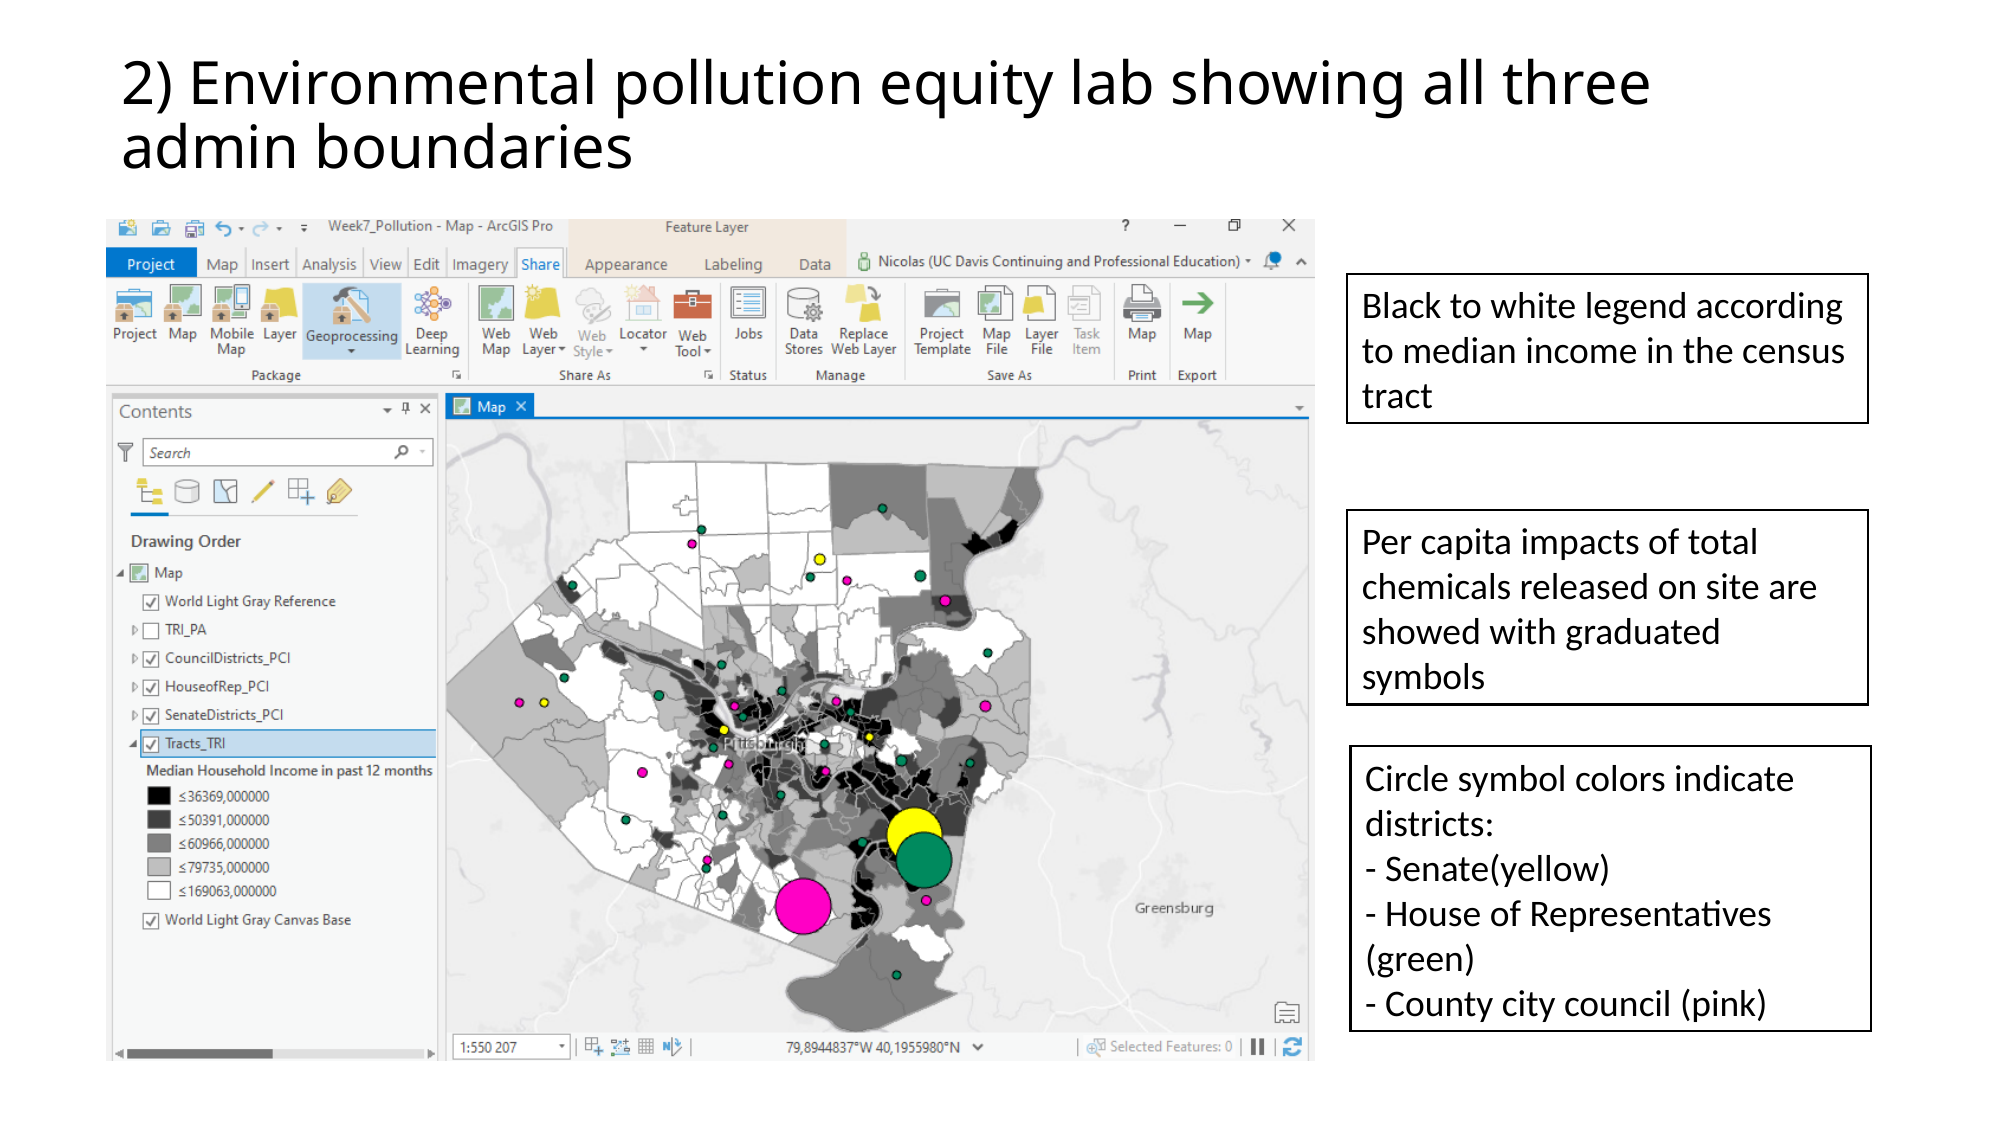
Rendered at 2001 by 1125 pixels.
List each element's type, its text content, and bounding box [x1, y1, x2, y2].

text_box Circle symbol colors indicate districts: - Senate(yellow) - House of Representatives (green) - County city council (pink) [1349, 745, 1872, 1032]
picture [106, 219, 1315, 1061]
text_box Per capita impacts of total chemicals released on site are showed with graduated symbols [1346, 509, 1869, 706]
title 2) Environmental pollution equity lab showing all three admin boundaries [106, 44, 1832, 262]
text_box Black to white legend according to median income in the census tract [1346, 273, 1869, 424]
